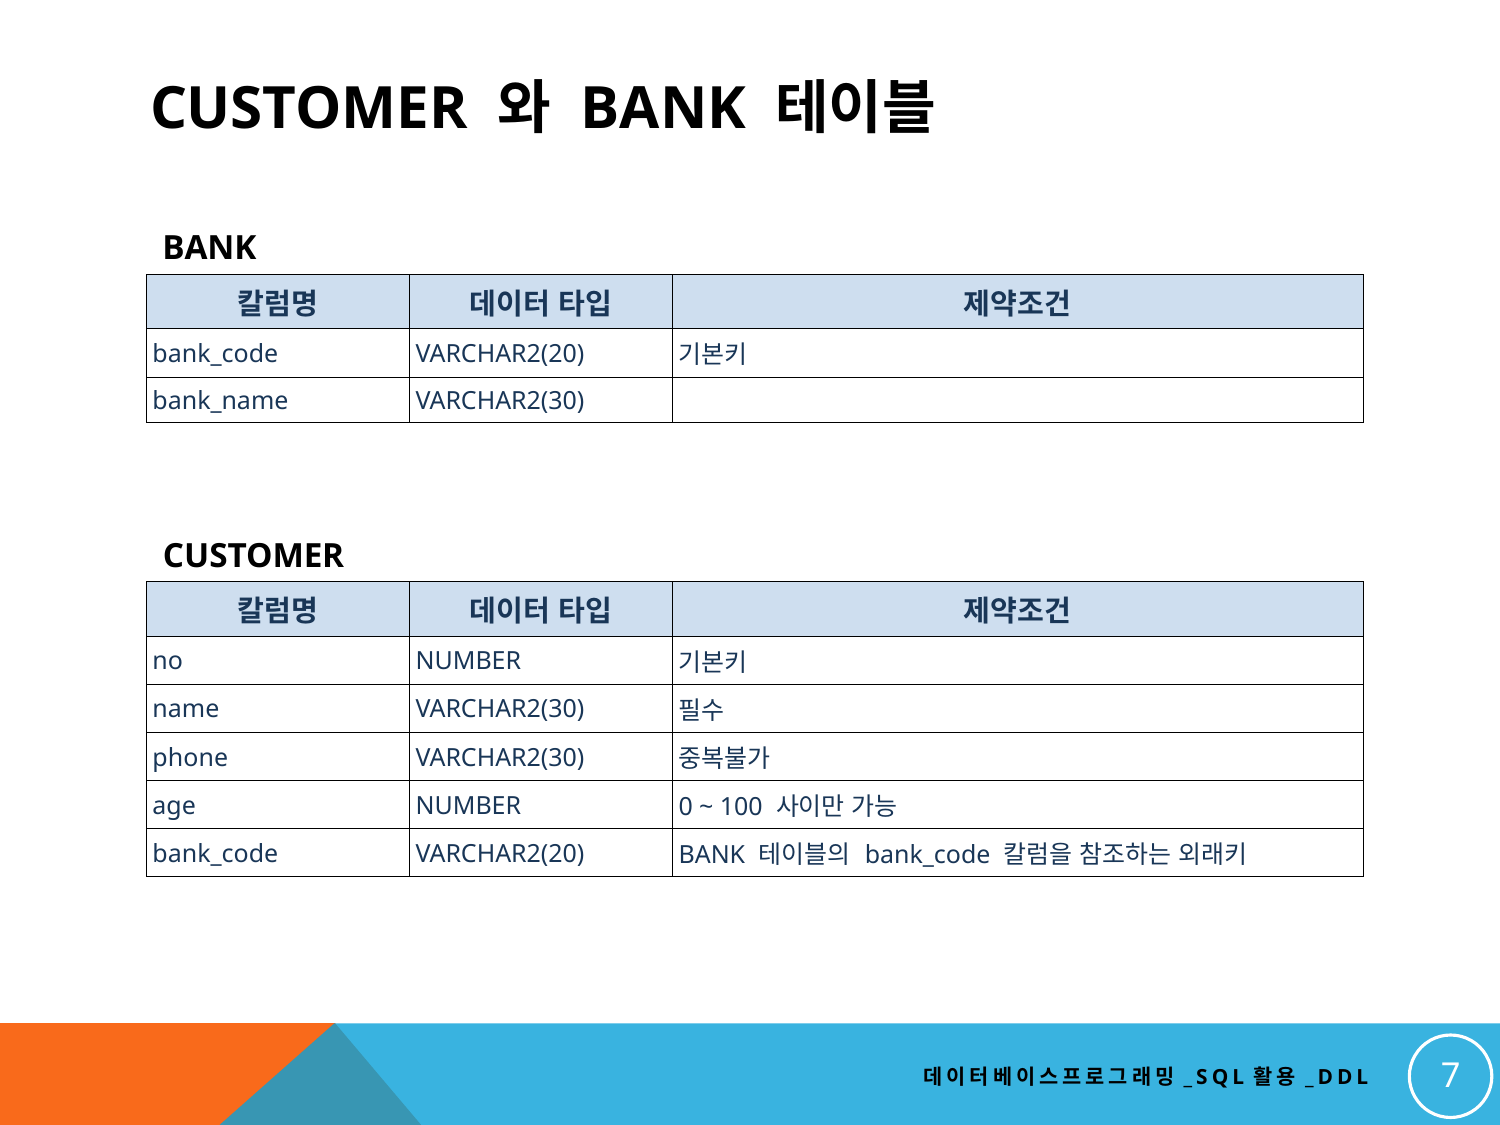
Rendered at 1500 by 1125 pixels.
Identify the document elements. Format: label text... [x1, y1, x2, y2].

title customer 와 bank 테이블 [135, 60, 1369, 150]
table_cell bank_code [147, 329, 409, 377]
table_cell VARCHAR2(30) [410, 378, 672, 422]
table_cell age [147, 781, 409, 828]
table_header 칼럼명 [147, 582, 409, 636]
table_cell 중복불가 [673, 733, 1363, 780]
table_cell VARCHAR2(30) [410, 733, 672, 780]
table_cell [673, 378, 1363, 422]
table_header 데이터 타입 [410, 582, 672, 636]
table_cell NUMBER [410, 637, 672, 684]
table_cell VARCHAR2(30) [410, 685, 672, 732]
table_cell VARCHAR2(20) [410, 329, 672, 377]
table_cell VARCHAR2(20) [410, 829, 672, 876]
text_box BANK [147, 218, 272, 274]
table_header 제약조건 [673, 275, 1363, 328]
table_cell bank_name [147, 378, 409, 422]
table_cell name [147, 685, 409, 732]
footer 데이터베이스프로그래밍_SQL활용_DDL [537, 1053, 1384, 1099]
table_cell 0 ~ 100 사이만 가능 [673, 781, 1363, 828]
table_header 데이터 타입 [410, 275, 672, 328]
table_cell 필수 [673, 685, 1363, 732]
slide_number 7 [1407, 1033, 1494, 1120]
table_cell NUMBER [410, 781, 672, 828]
table_header 칼럼명 [147, 275, 409, 328]
table_cell bank_code [147, 829, 409, 876]
text_box CUSTOMER [148, 527, 360, 582]
table_header 제약조건 [673, 582, 1363, 636]
table_cell no [147, 637, 409, 684]
table_cell BANK 테이블의 bank_code 칼럼을 참조하는 외래키 [673, 829, 1363, 876]
table_cell phone [147, 733, 409, 780]
table_cell 기본키 [673, 329, 1363, 377]
table_cell 기본키 [673, 637, 1363, 684]
